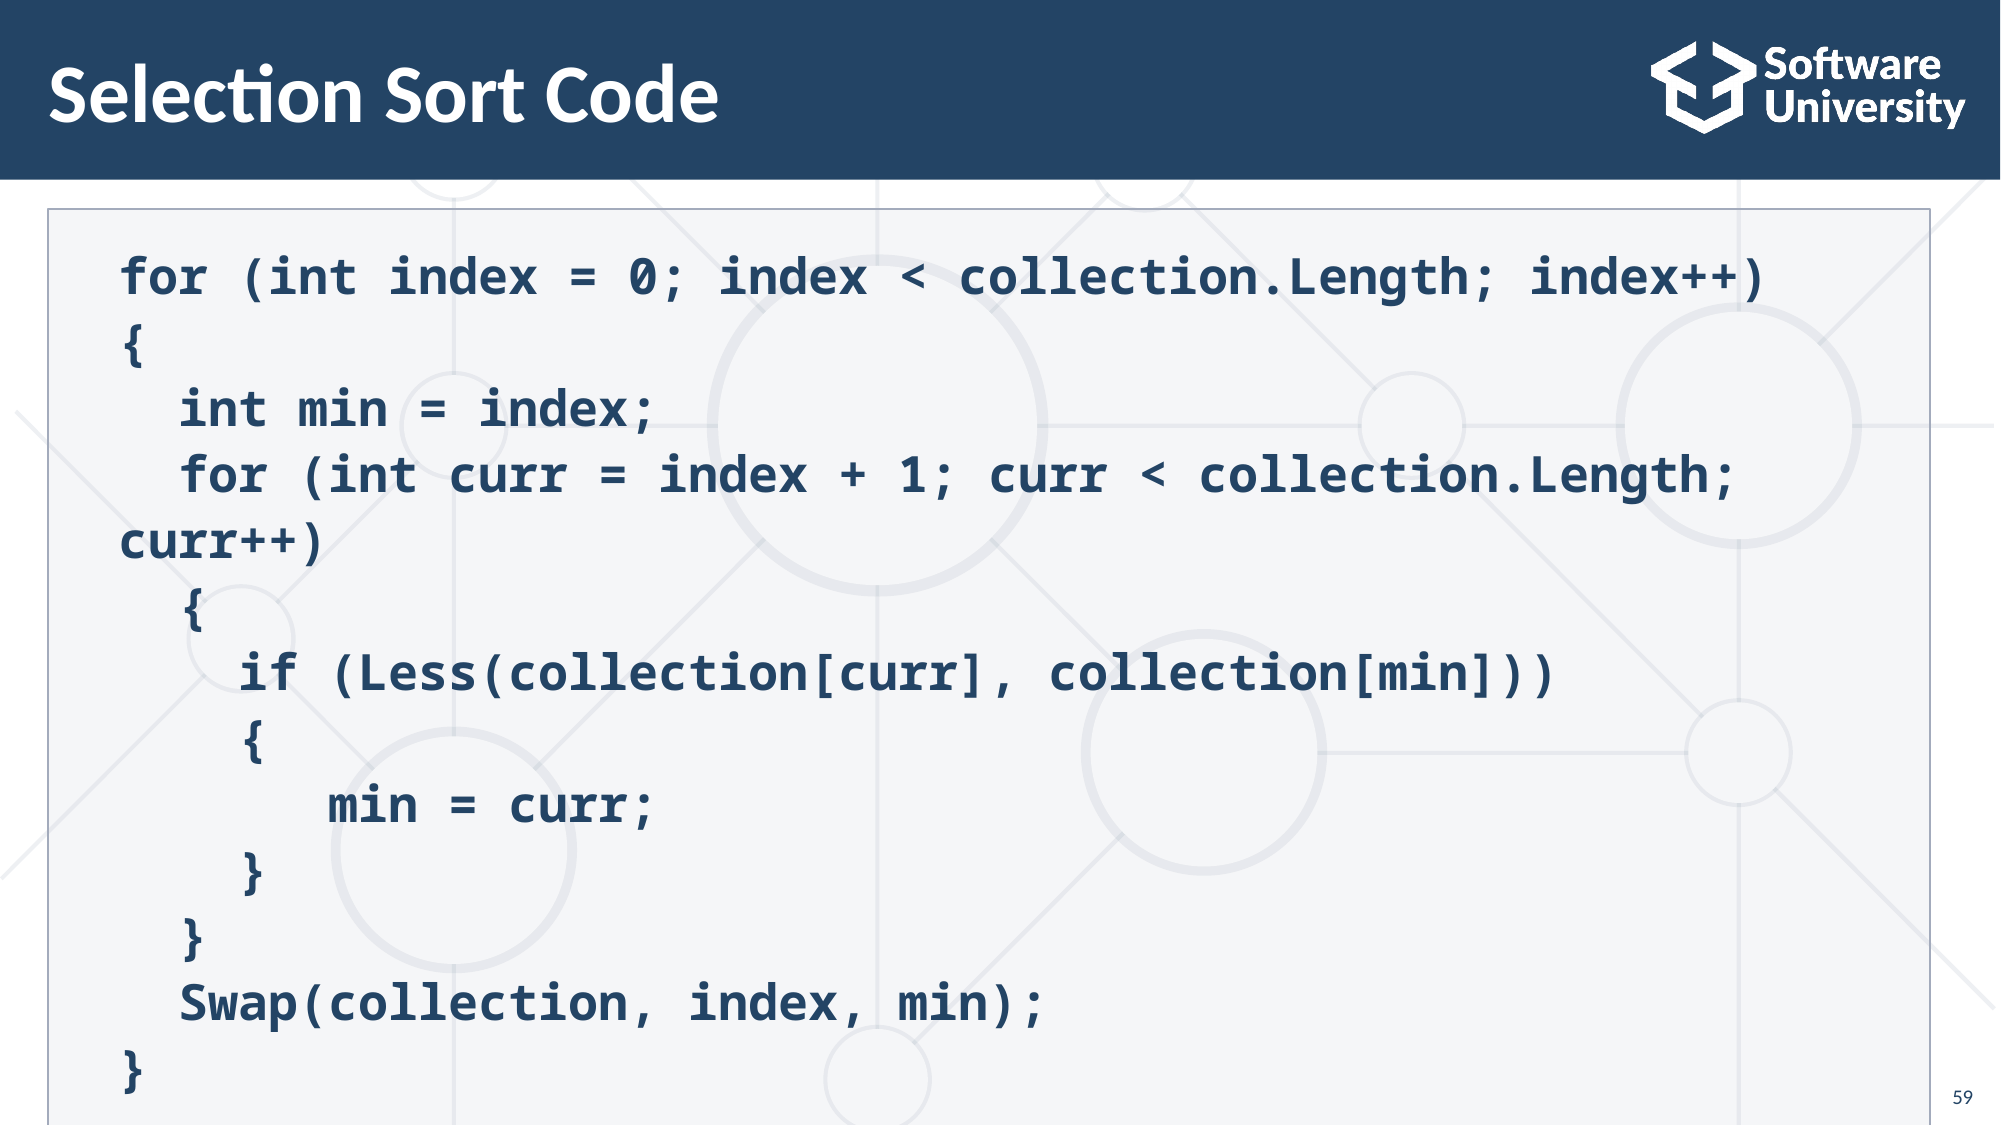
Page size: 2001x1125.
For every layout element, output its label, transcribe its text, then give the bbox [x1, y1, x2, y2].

text_box for (int index = 0; index < collection.Length; index++) { int min = index; for (int curr = index + 1; curr < collection.Length; curr++) { if (Less(collection[curr], collection[min])) { min = curr; } } Swap(collection, index, min); } [47, 208, 1930, 1125]
picture [1651, 41, 1966, 134]
title Selection Sort Code [31, 16, 1625, 162]
slide_number 59 [1927, 1067, 1989, 1117]
